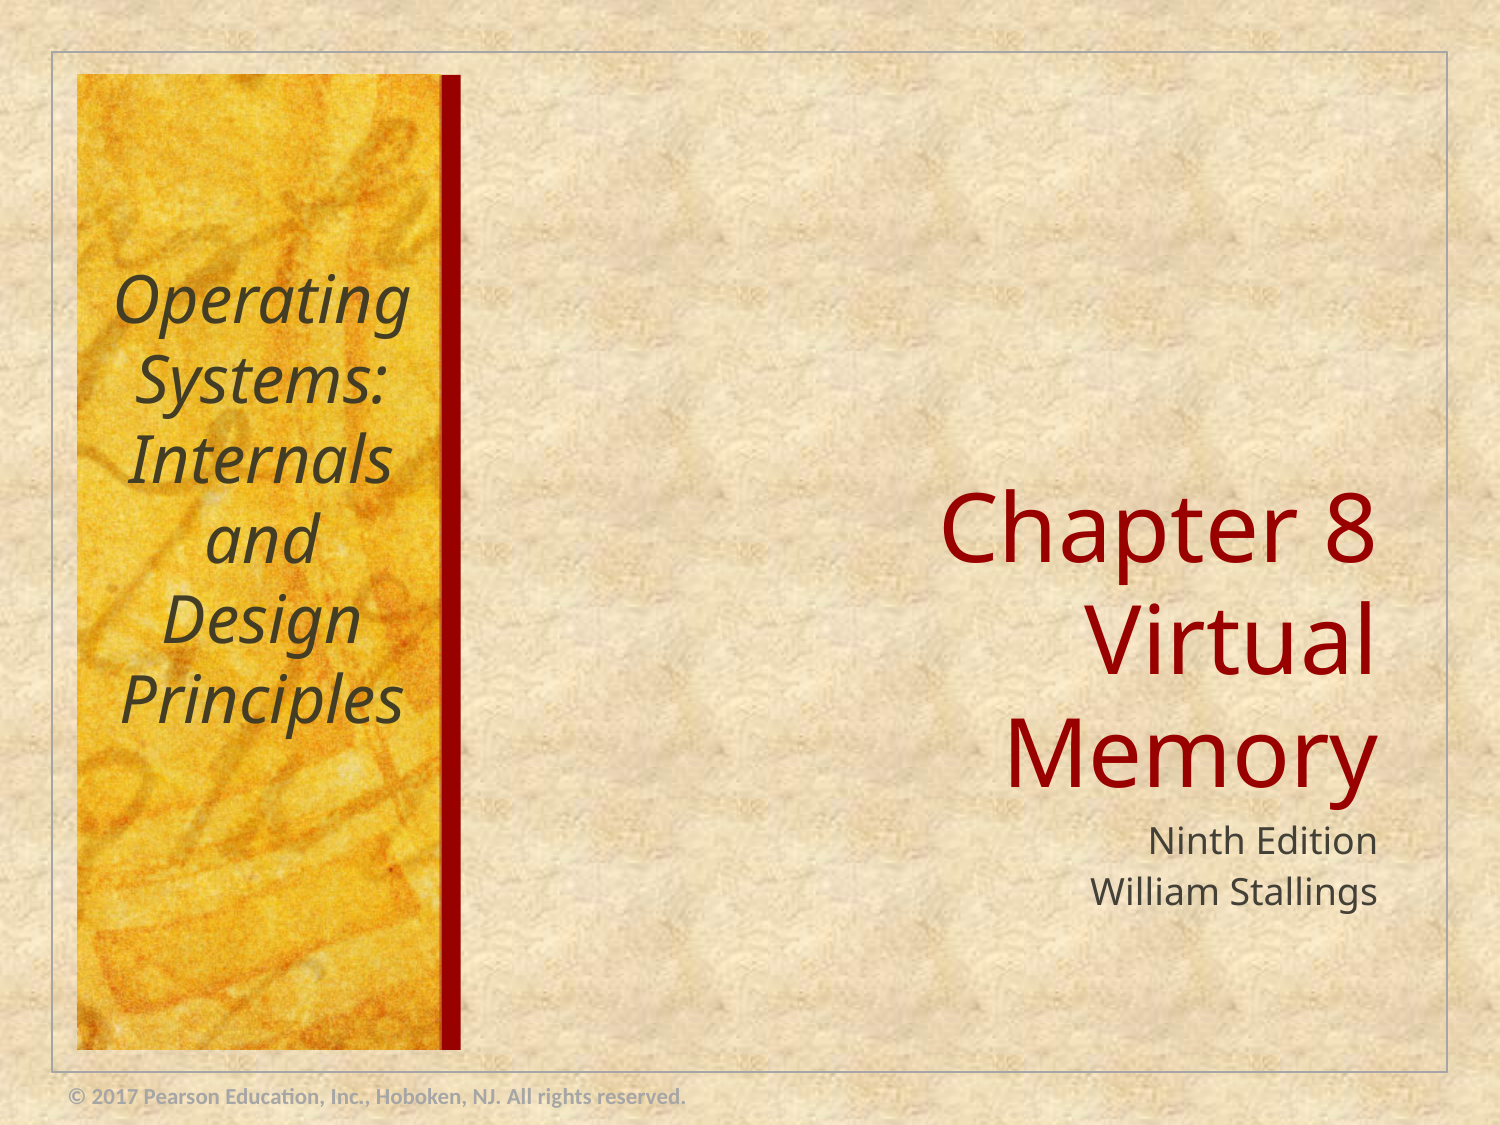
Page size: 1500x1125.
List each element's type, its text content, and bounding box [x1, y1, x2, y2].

list Ninth Edition William Stallings [508, 816, 1394, 950]
picture [53, 53, 1446, 1071]
footer © 2017 Pearson Education, Inc., Hoboken, NJ. All rights reserved. [52, 1065, 1138, 1125]
picture [0, 0, 1500, 1125]
title Chapter 8 Virtual Memory [508, 586, 1394, 807]
text_box Operating Systems: Internals and Design Principles [87, 249, 438, 825]
